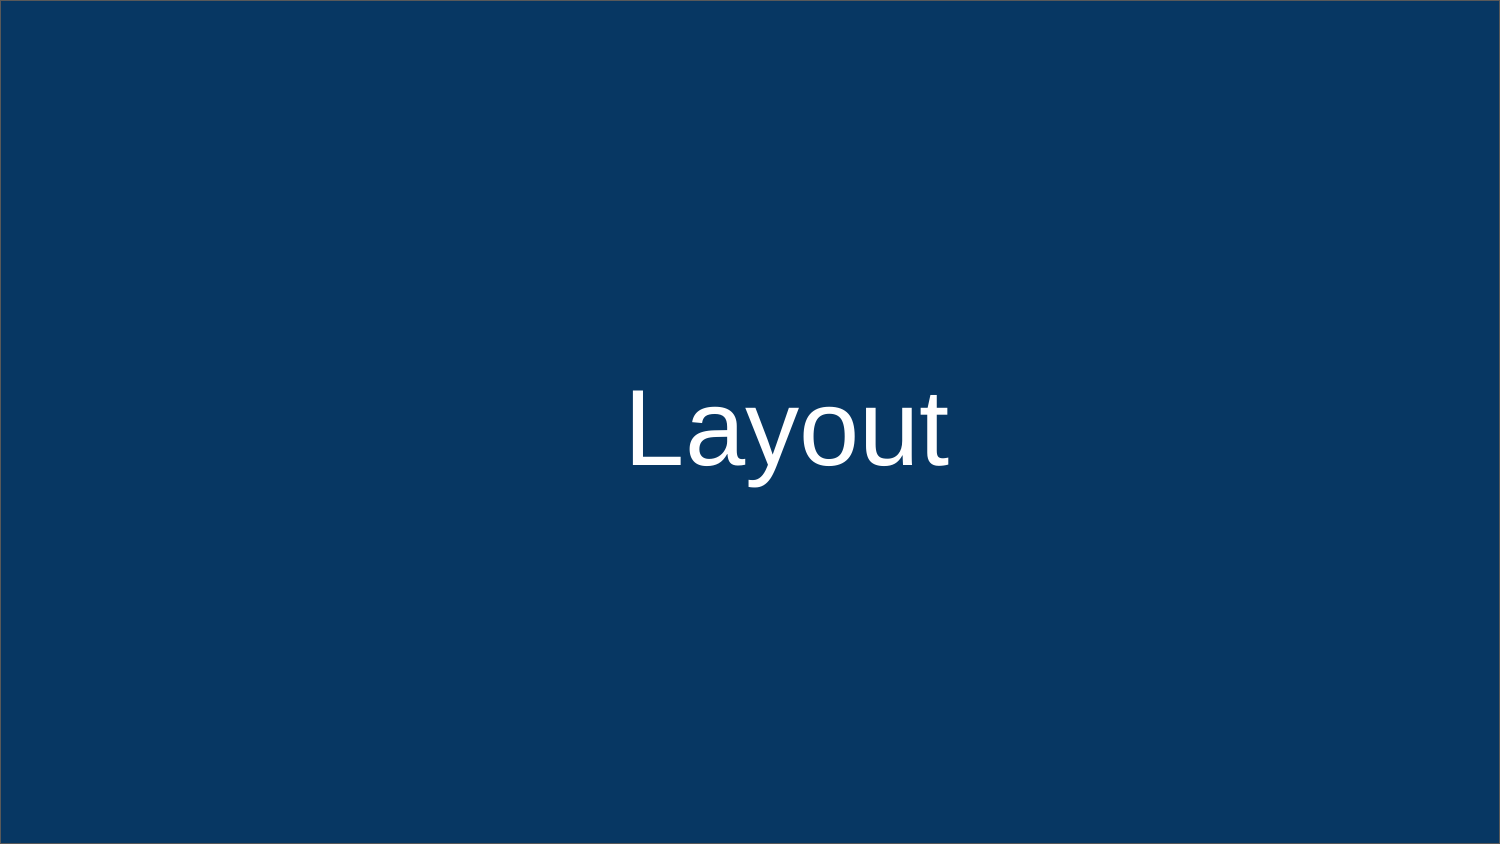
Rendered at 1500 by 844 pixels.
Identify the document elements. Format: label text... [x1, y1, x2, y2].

text_box Layout [0, 0, 1500, 844]
